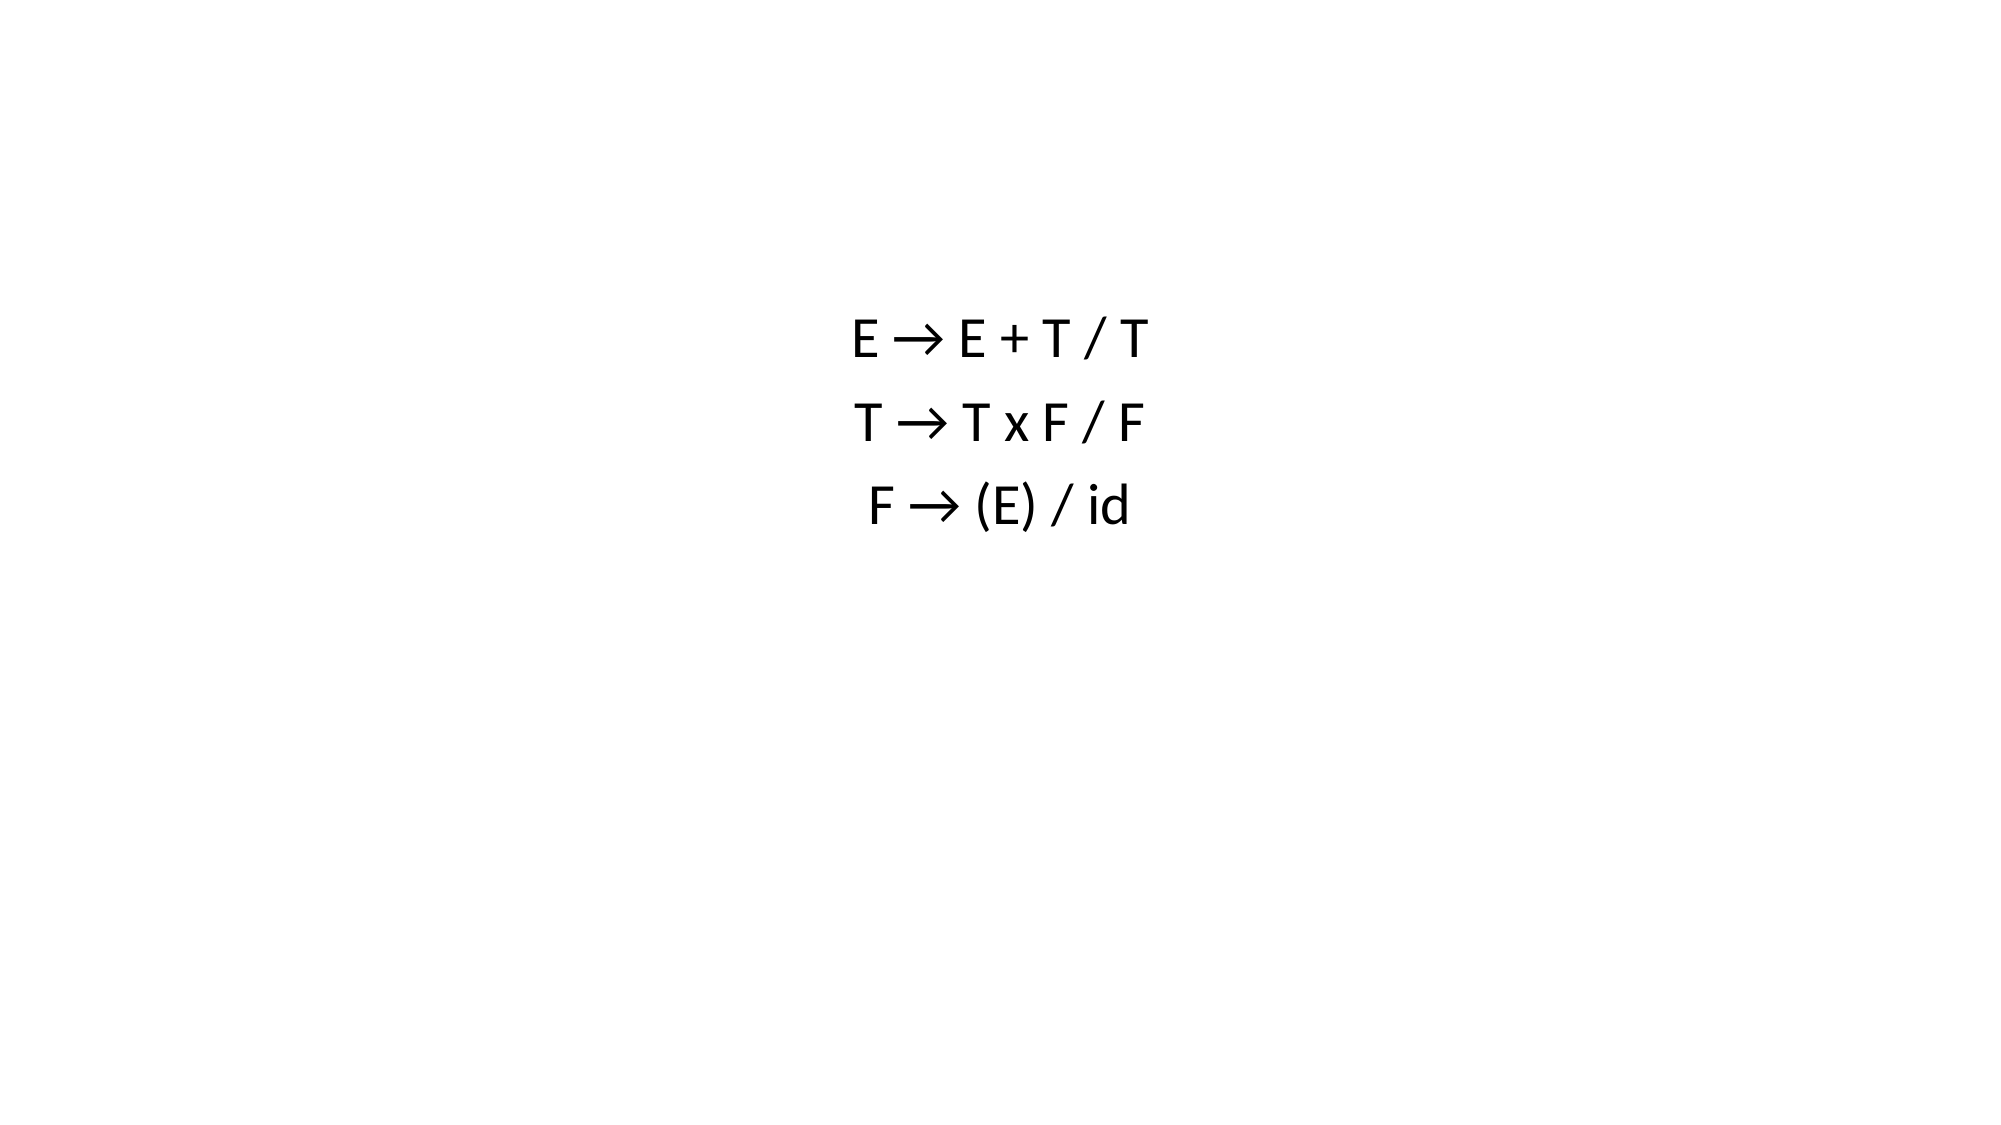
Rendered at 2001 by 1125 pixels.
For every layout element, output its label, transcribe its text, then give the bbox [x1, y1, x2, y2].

list E → E + T / T T → T x F / F F → (E) / id [137, 299, 1863, 1014]
